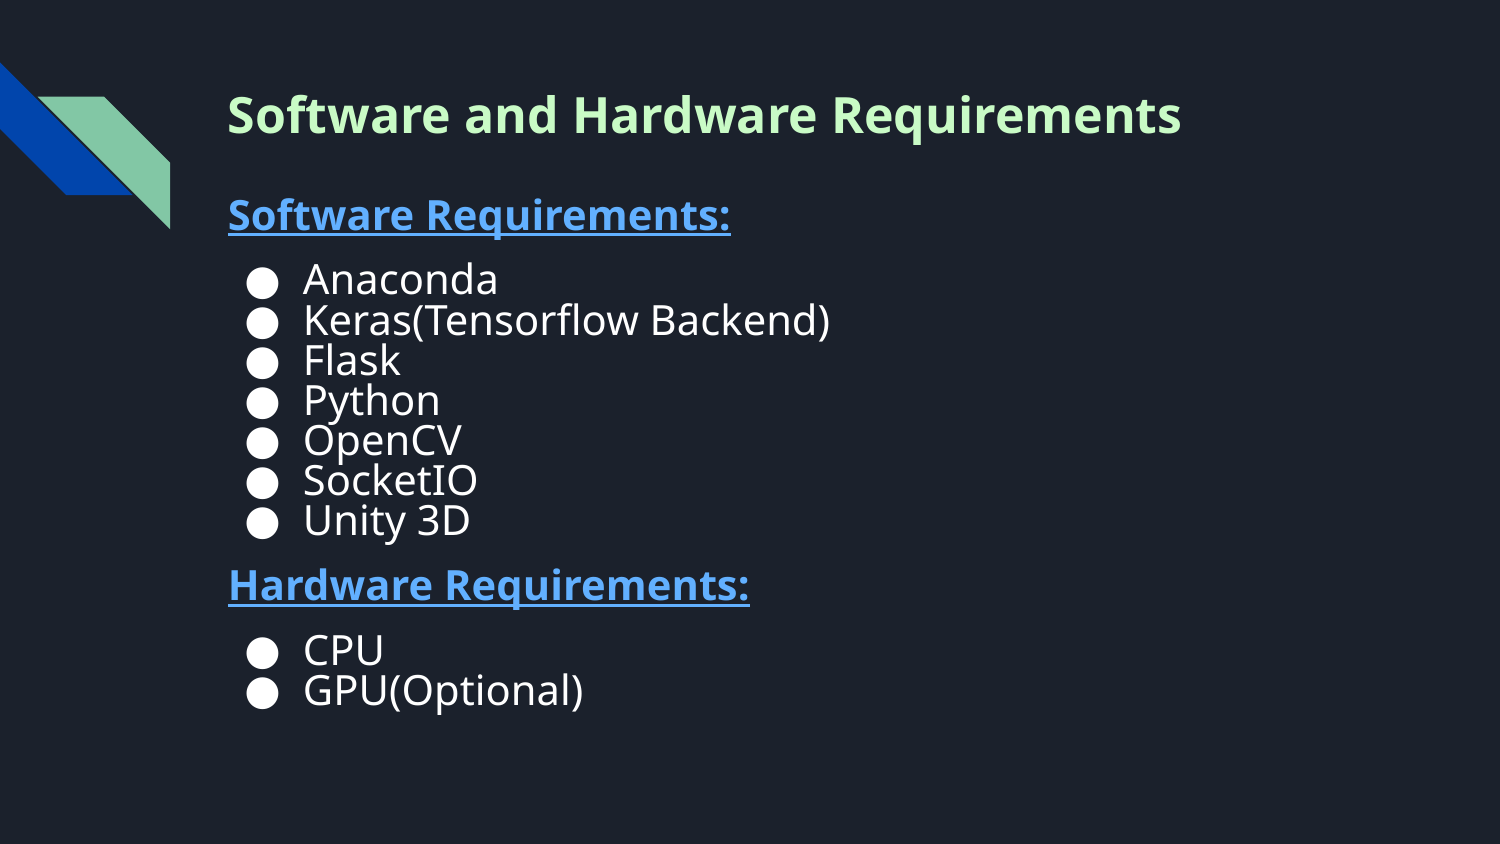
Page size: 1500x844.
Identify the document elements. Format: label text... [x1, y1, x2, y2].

title Software and Hardware Requirements [212, 64, 1368, 183]
list Software Requirements: Anaconda Keras(Tensorflow Backend) Flask Python OpenCV SocketIO Unity 3D Hardware Requirements: CPU GPU(Optional) [212, 183, 1477, 725]
